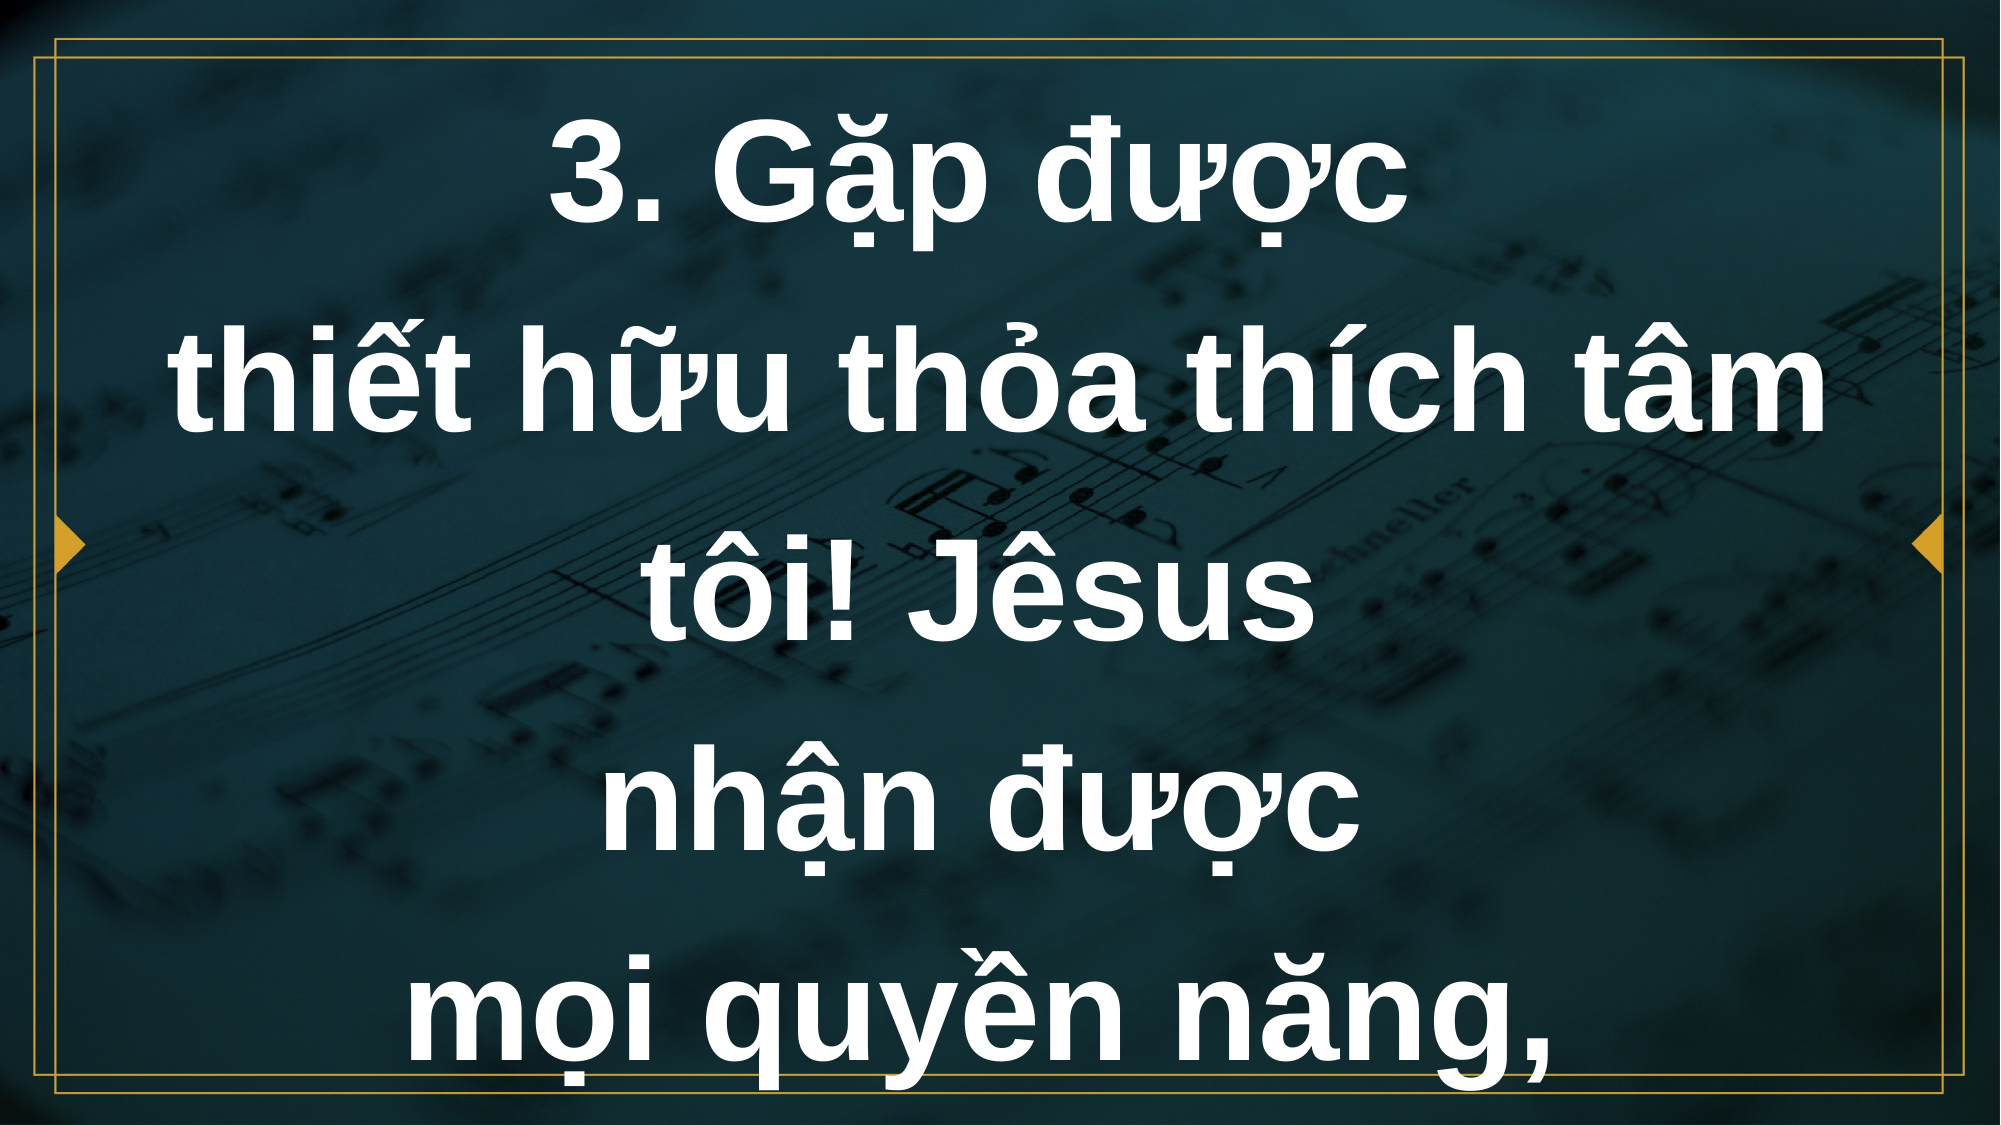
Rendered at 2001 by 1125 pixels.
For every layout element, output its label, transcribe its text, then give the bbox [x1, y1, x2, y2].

title 3. Gặp được thiết hữu thỏa thích tâm tôi! Jêsus nhận được mọi quyền năng, [55, 53, 1945, 1077]
picture [0, 0, 2000, 1125]
